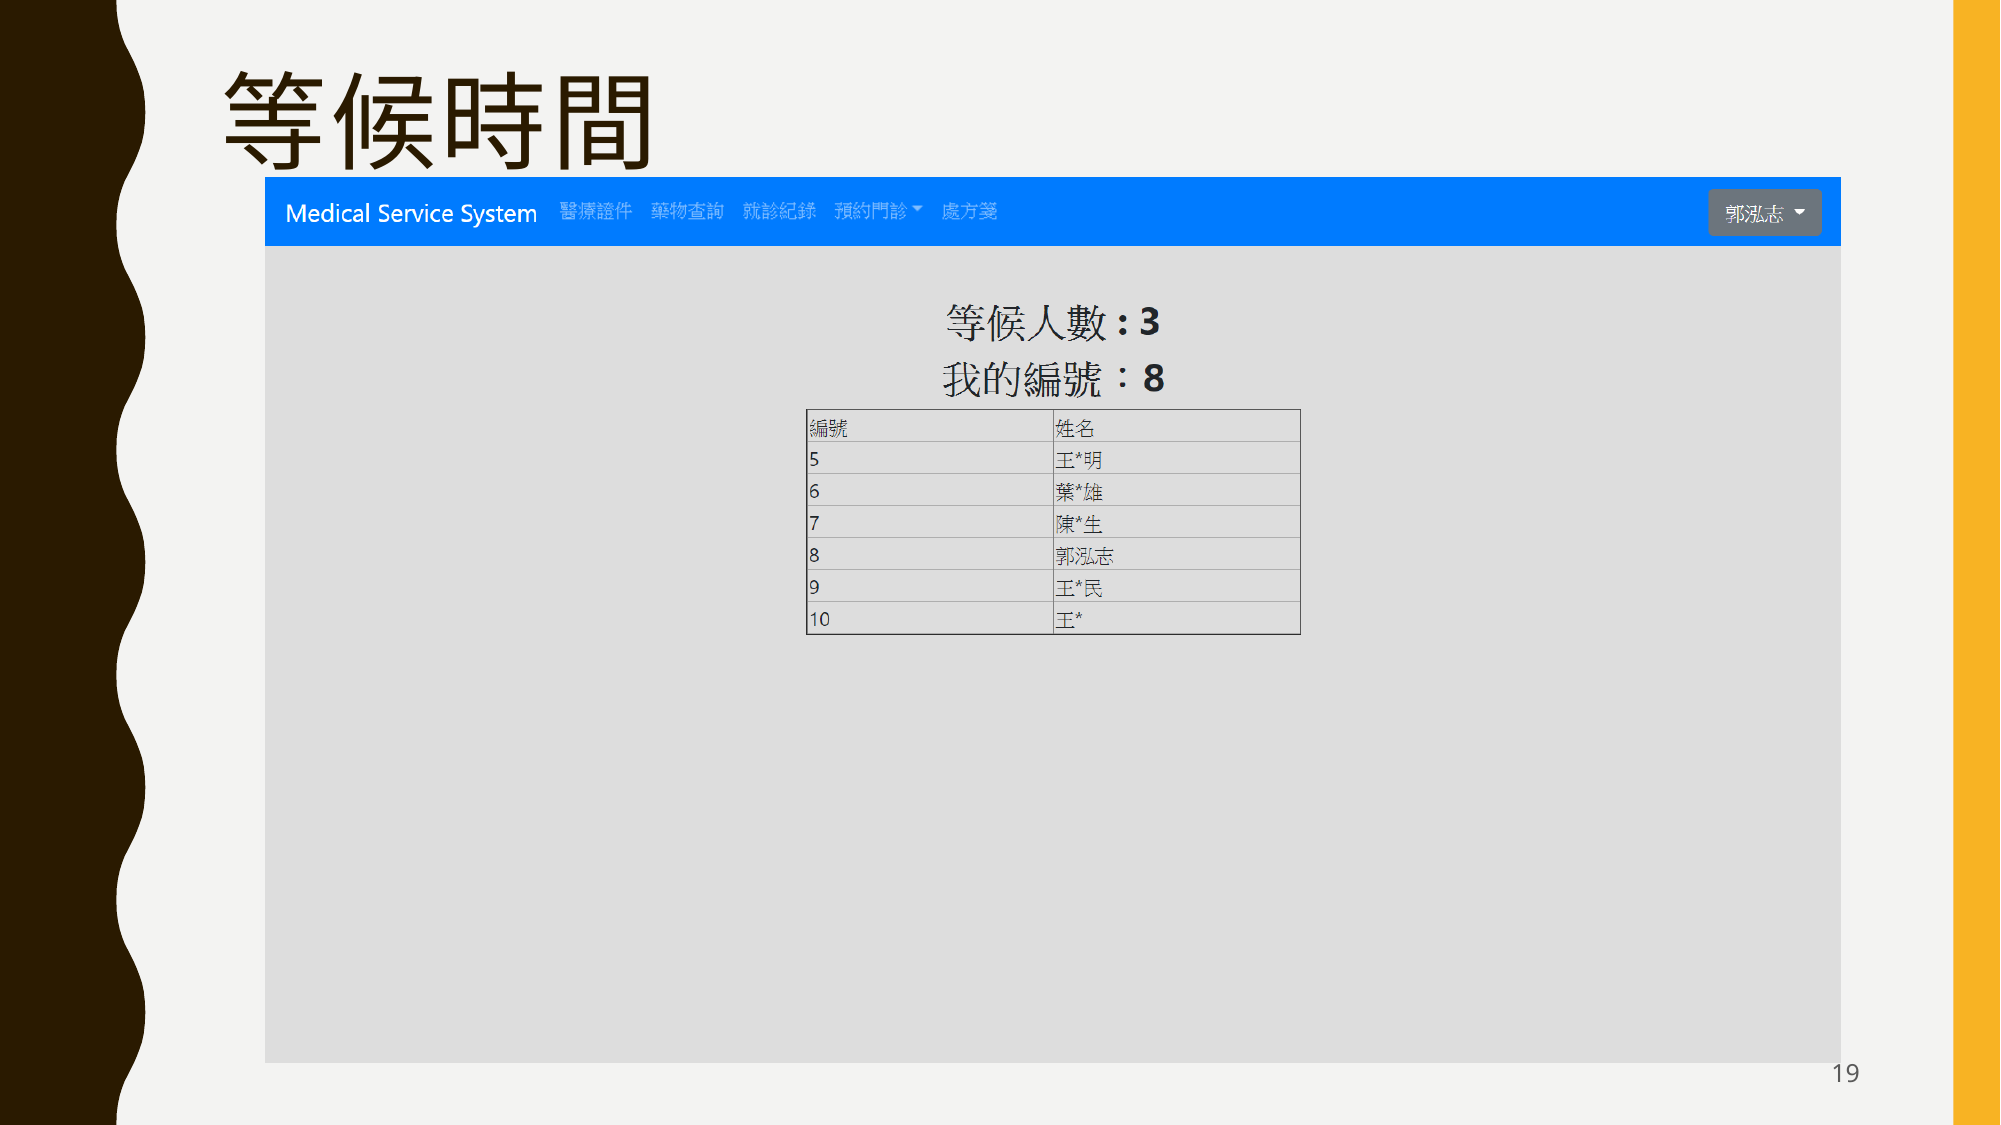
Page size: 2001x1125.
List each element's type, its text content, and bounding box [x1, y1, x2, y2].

picture [544, 185, 1016, 232]
title 等候時間 [205, 62, 1875, 308]
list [265, 177, 1841, 1063]
slide_number 19 [1412, 1045, 1875, 1103]
